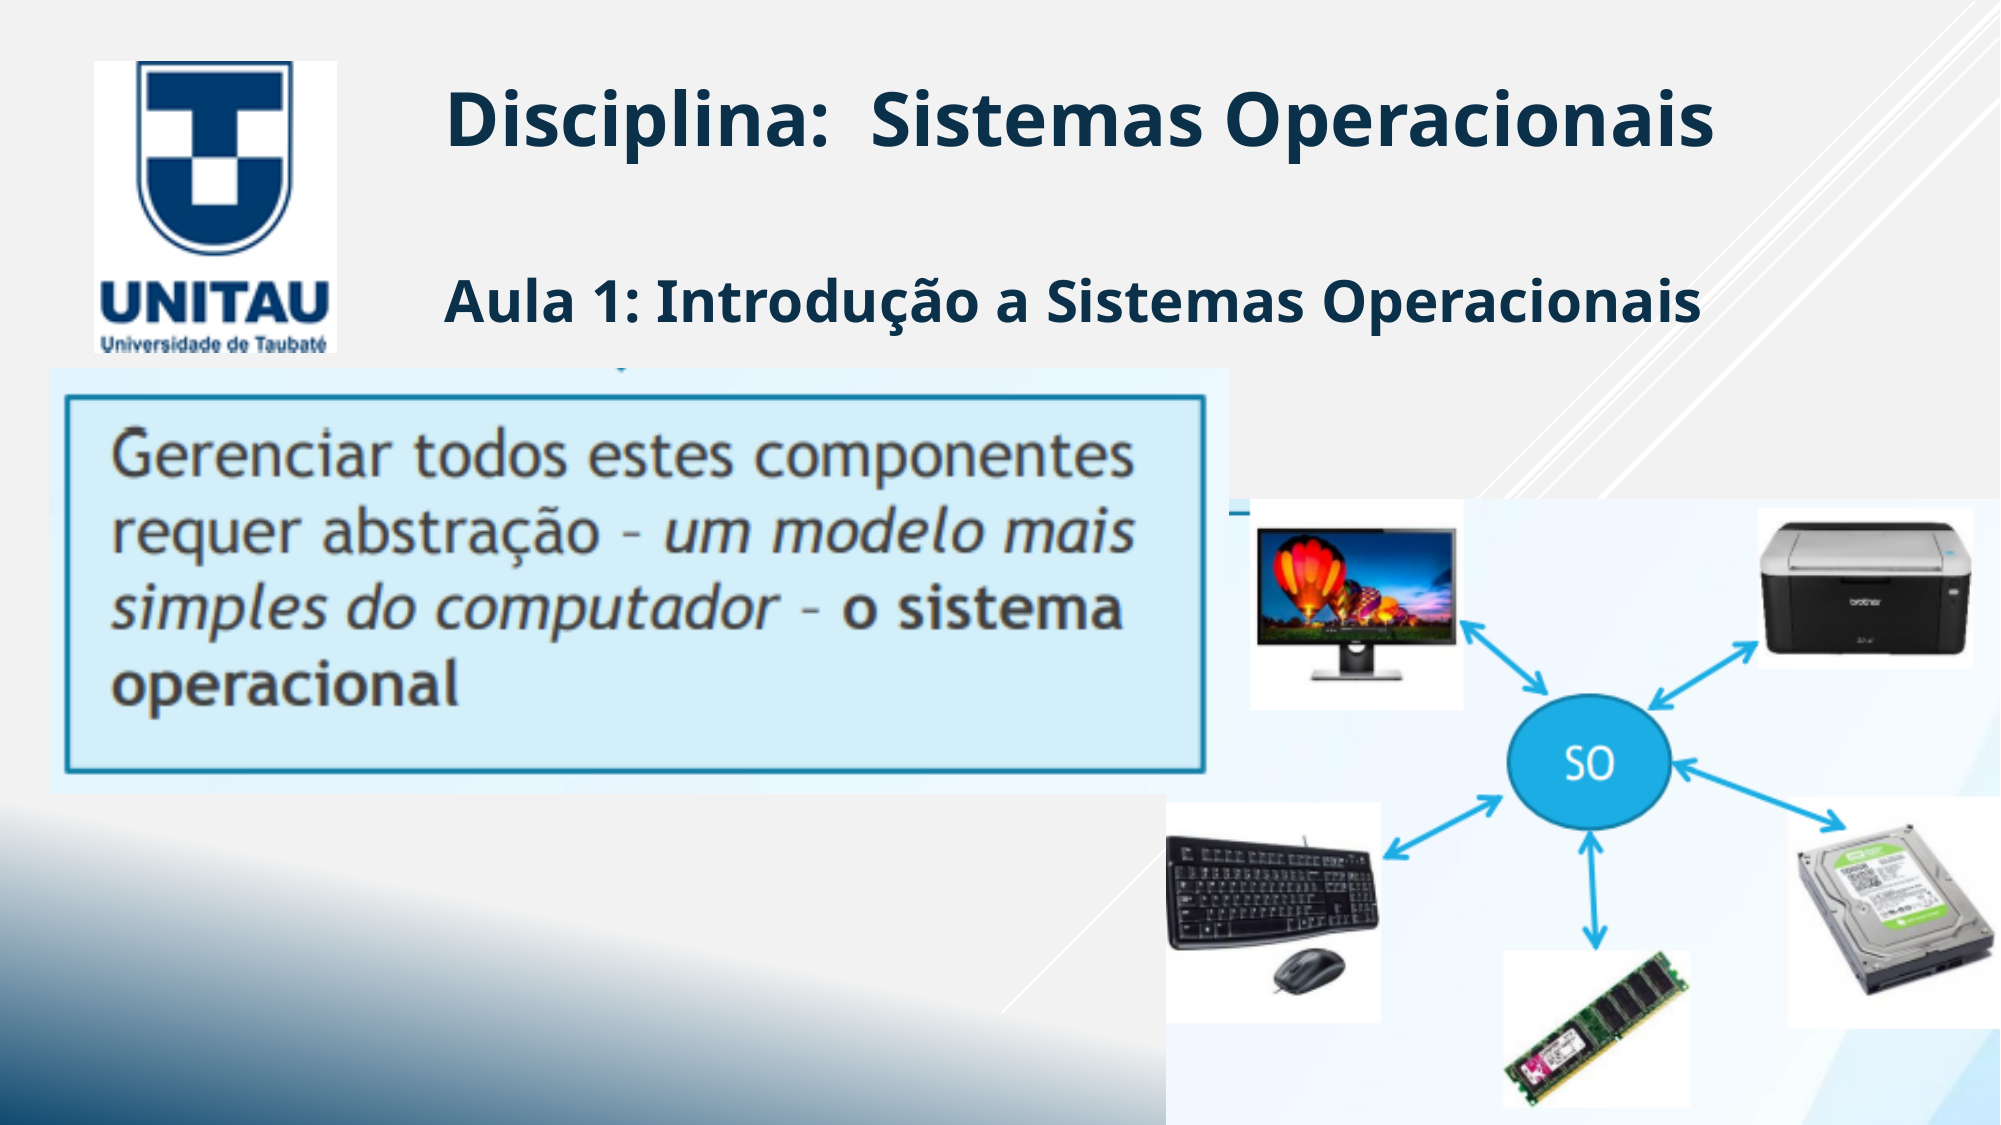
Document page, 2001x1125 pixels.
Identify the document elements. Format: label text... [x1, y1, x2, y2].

text_box Disciplina: Sistemas Operacionais [430, 63, 1735, 169]
text_box Aula 1: Introdução a Sistemas Operacionais [430, 256, 1735, 387]
picture [93, 61, 338, 353]
picture [49, 368, 2000, 1125]
